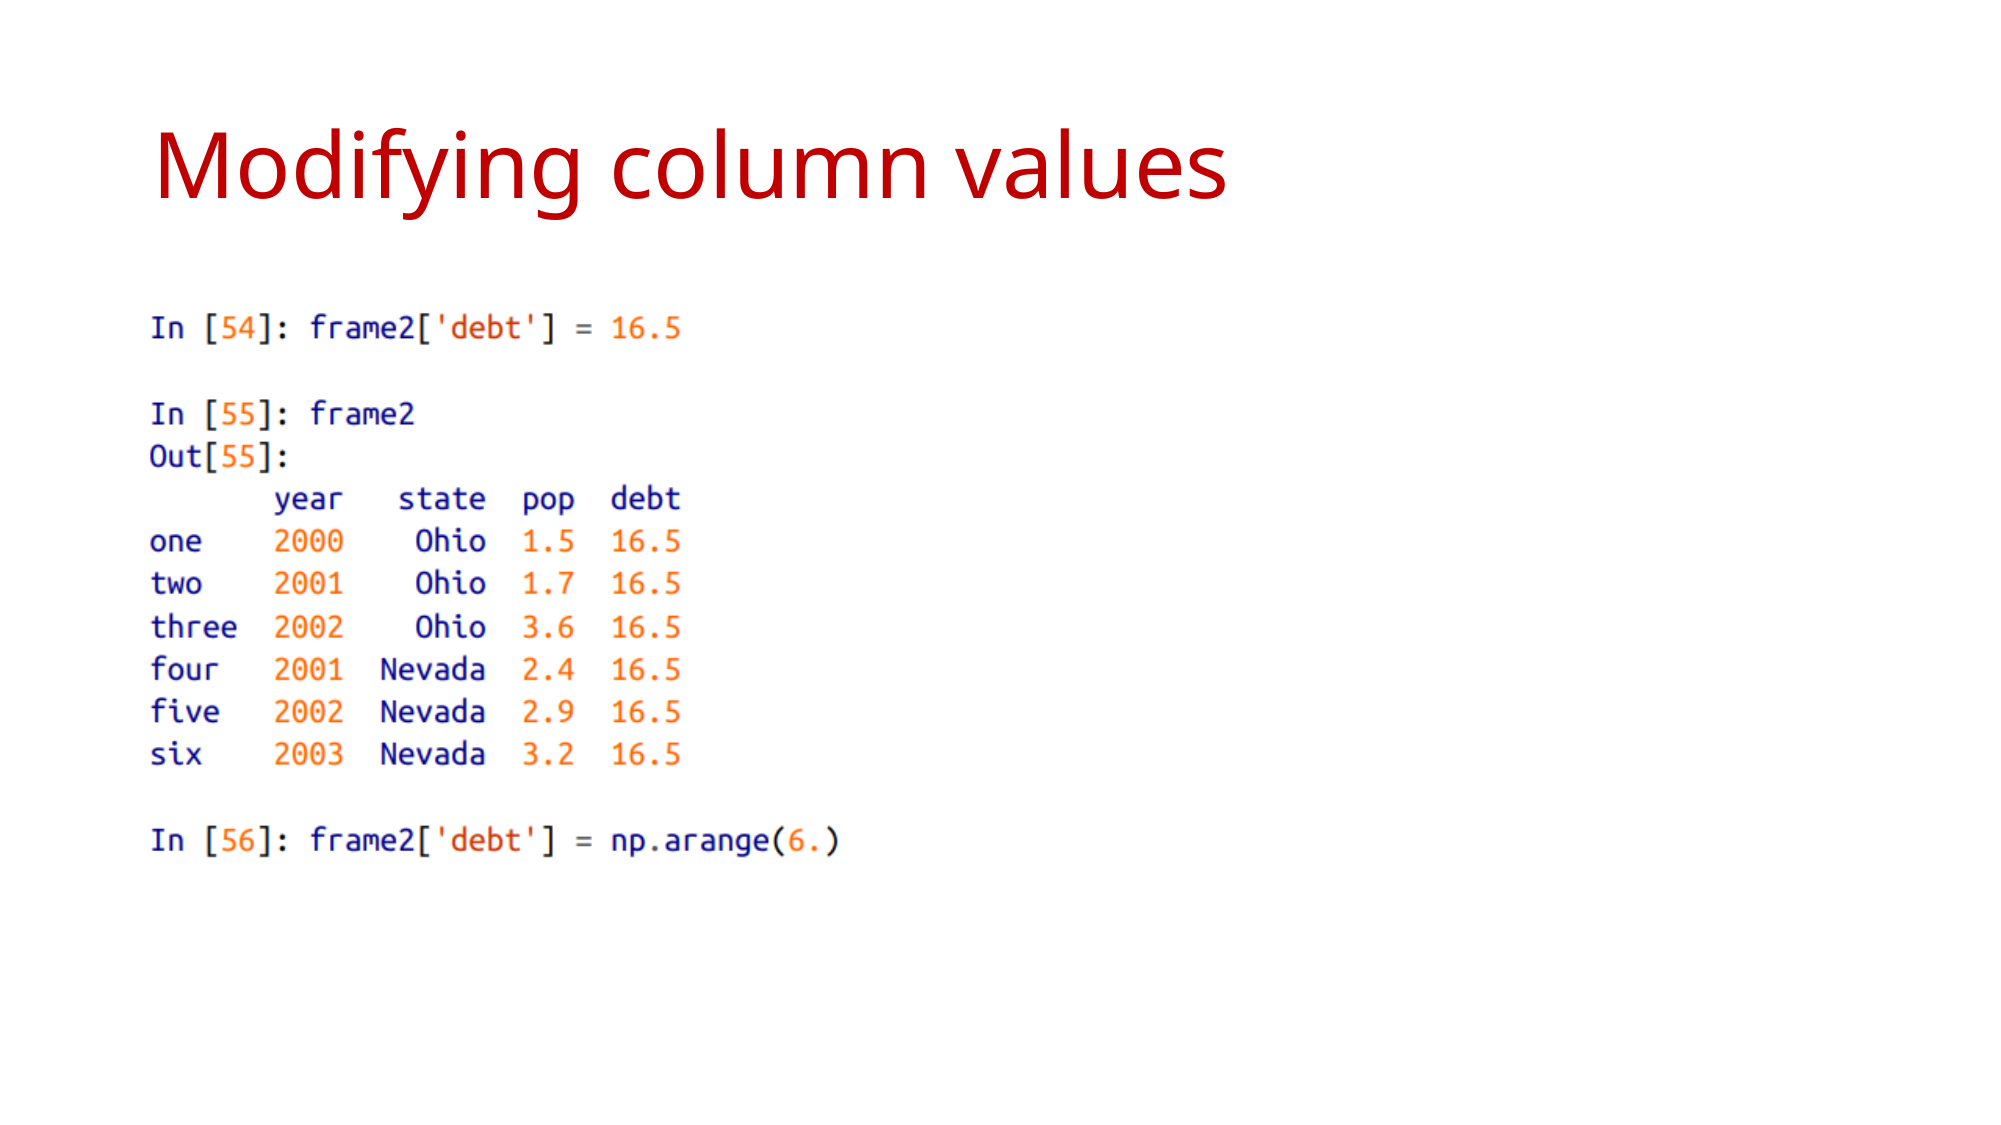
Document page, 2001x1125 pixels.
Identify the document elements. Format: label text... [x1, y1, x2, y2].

picture [135, 301, 847, 873]
title Modifying column values [137, 59, 1863, 278]
